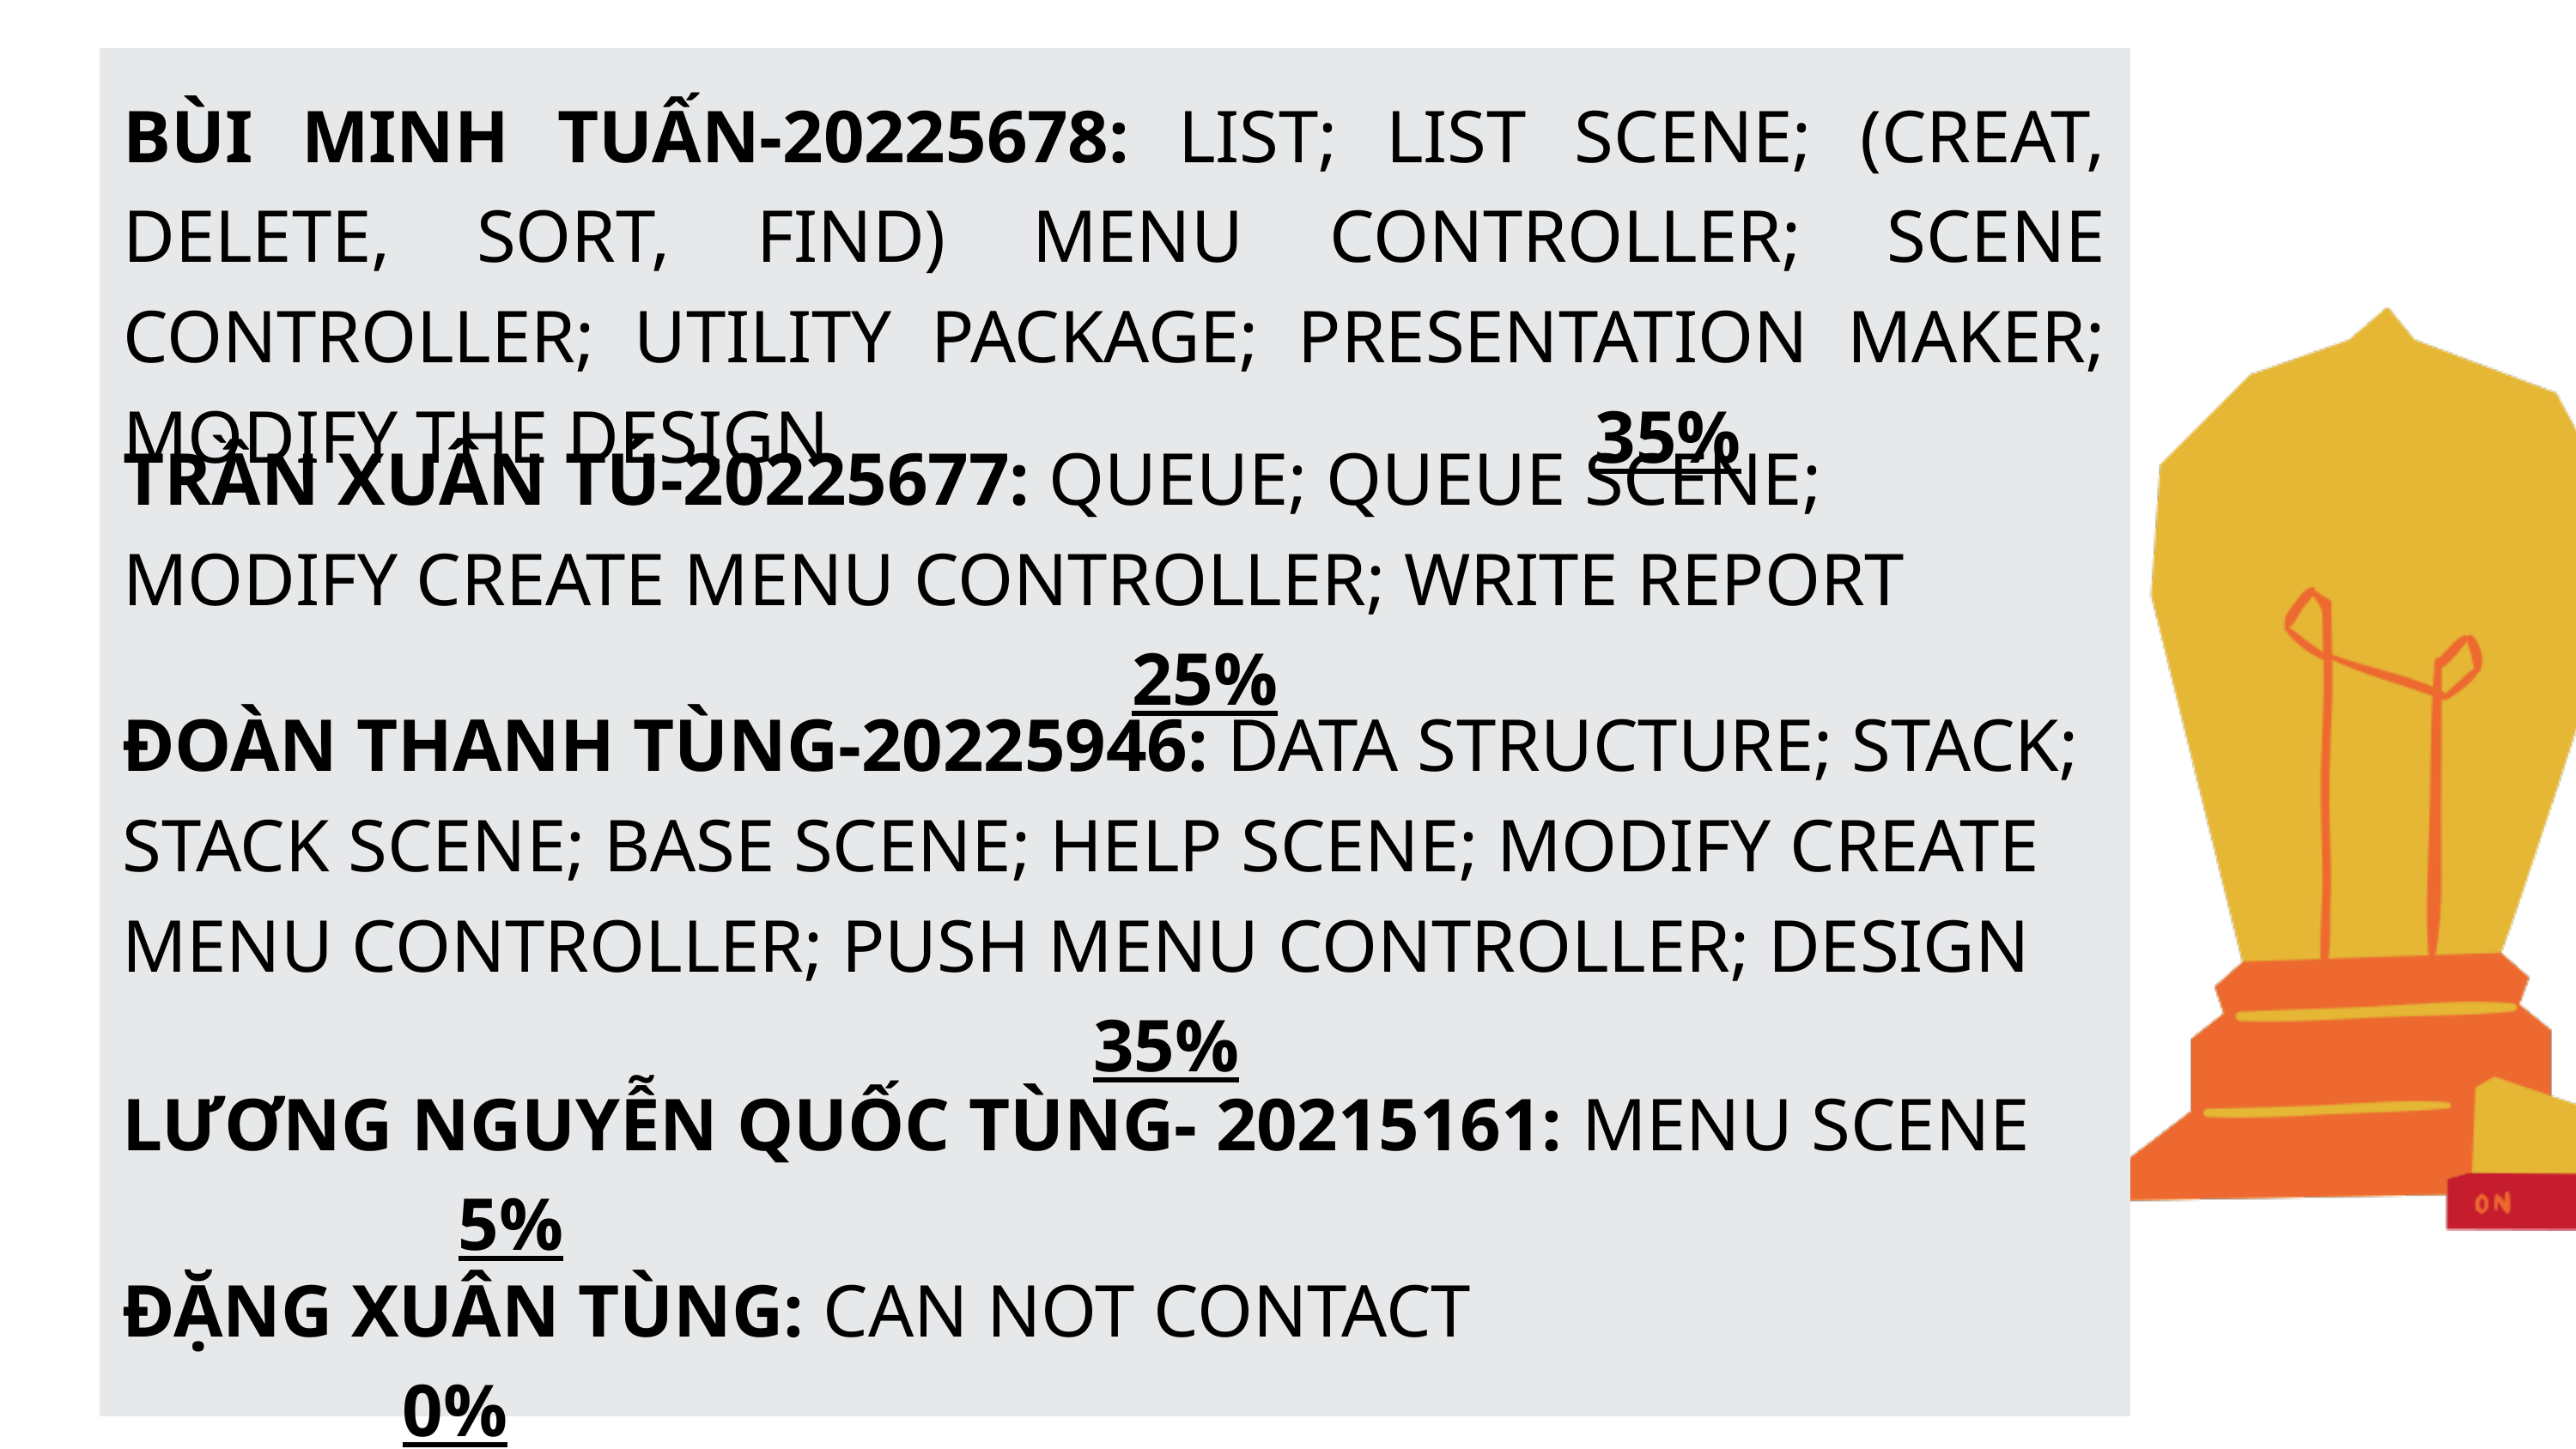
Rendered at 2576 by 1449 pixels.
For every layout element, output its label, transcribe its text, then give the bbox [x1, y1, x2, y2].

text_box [99, 47, 2131, 1417]
text_box [2135, 307, 2576, 1231]
text_box ĐẶNG XUÂN TÙNG: CAN NOT CONTACT 0% [122, 1422, 2106, 1449]
